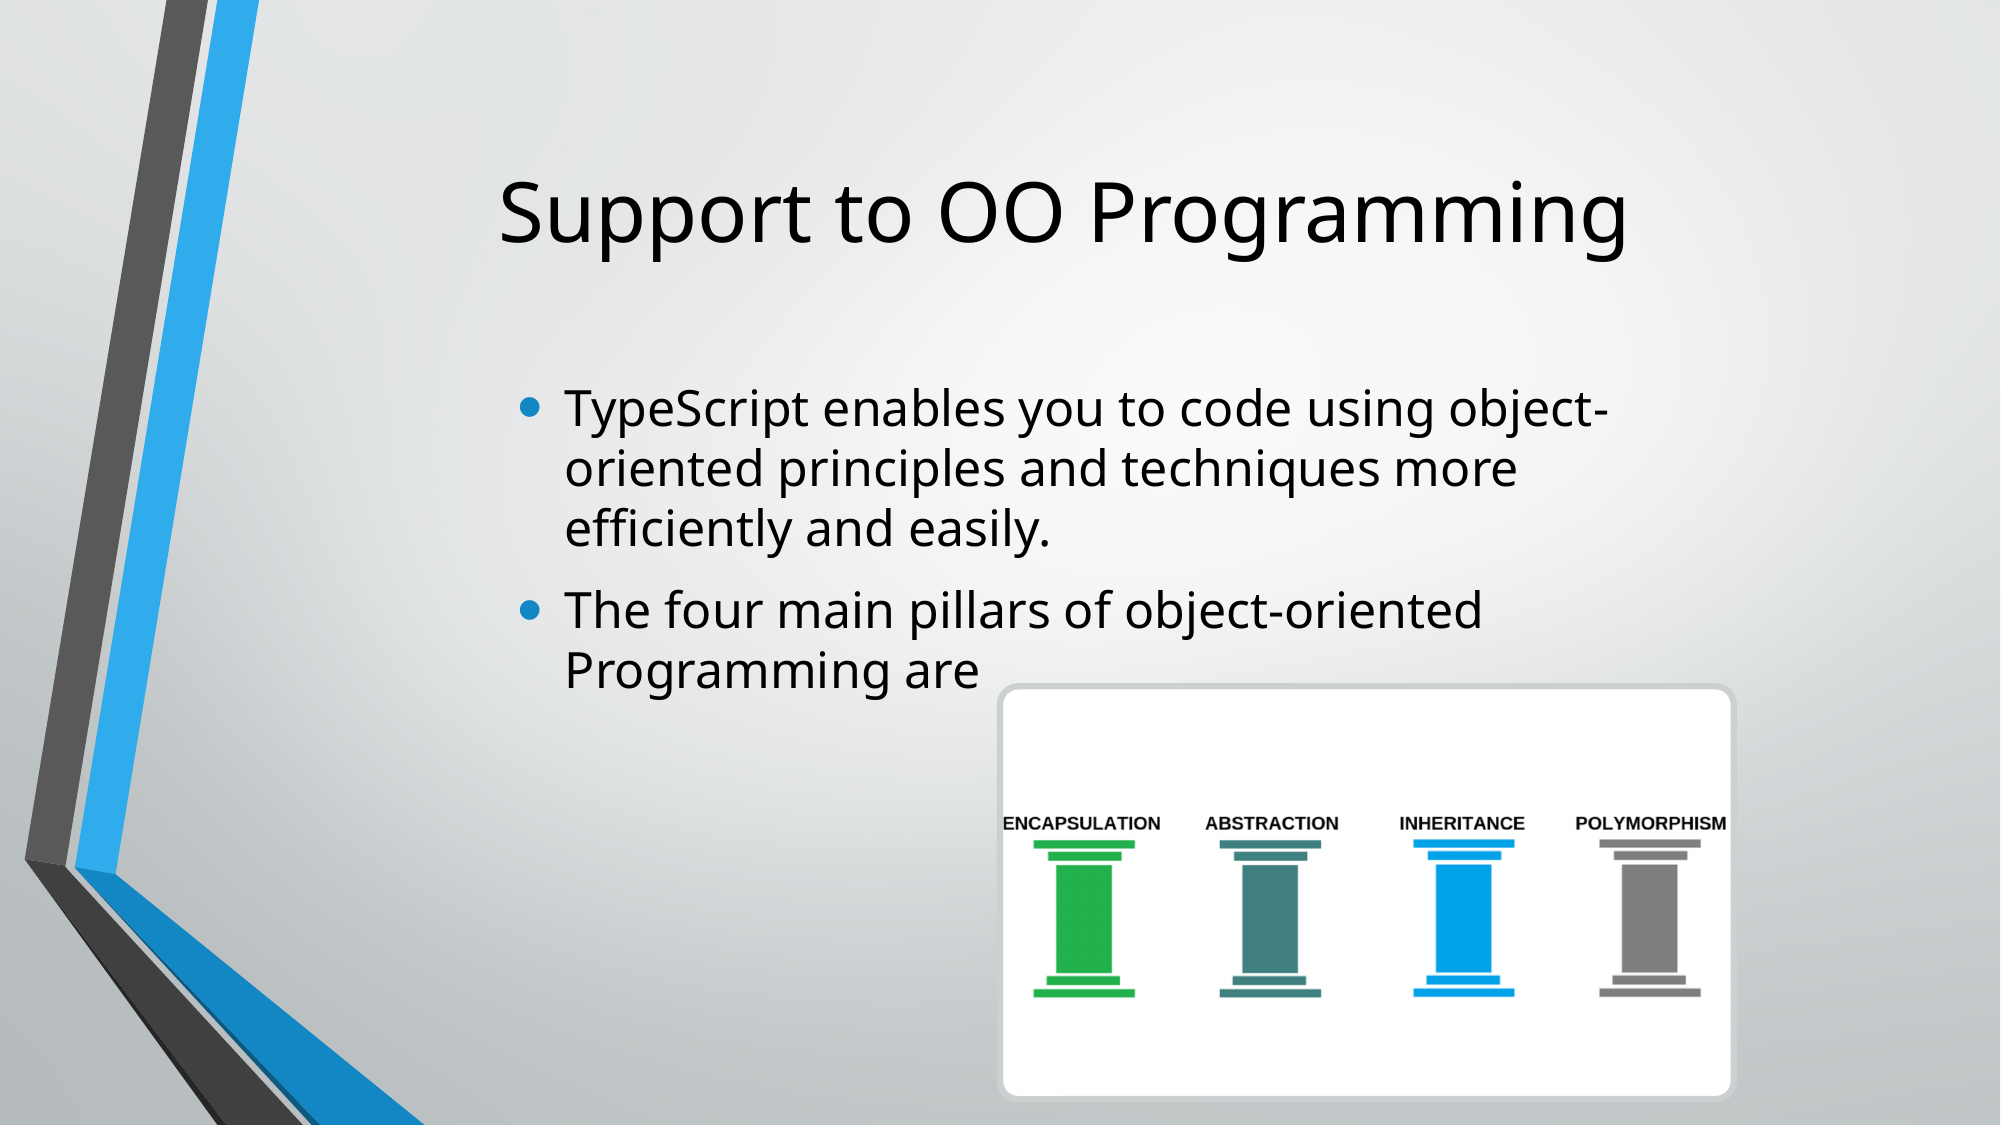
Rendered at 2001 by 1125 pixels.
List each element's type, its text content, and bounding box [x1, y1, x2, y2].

title Support to OO Programming [243, 112, 1887, 307]
picture [999, 686, 1735, 1100]
list TypeScript enables you to code using object-oriented principles and techniques more efficiently and easily. The four main pillars of object-oriented Programming are [502, 309, 1628, 767]
